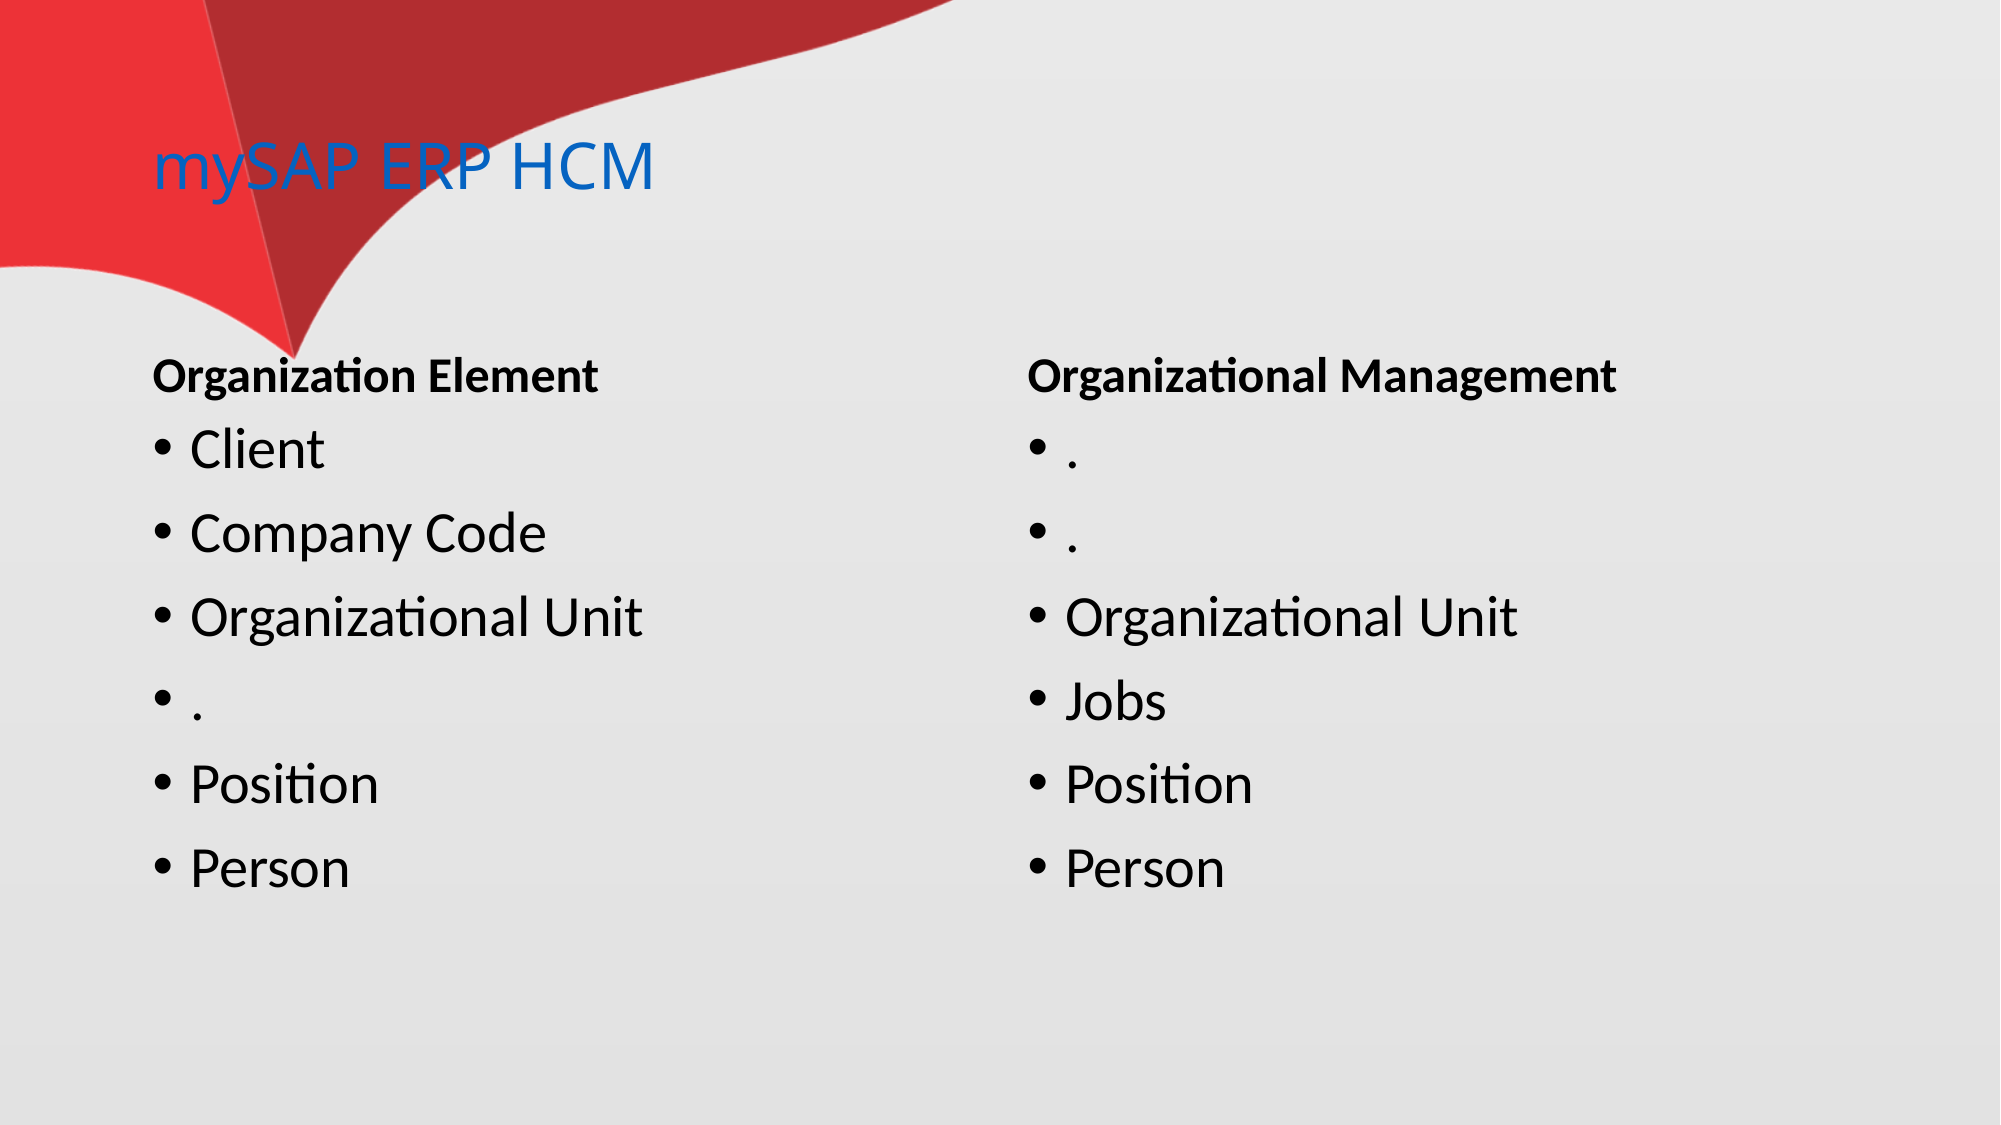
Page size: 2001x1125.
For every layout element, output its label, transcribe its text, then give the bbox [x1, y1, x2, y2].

list Organization Element [137, 275, 984, 410]
list . . Organizational Unit Jobs Position Person [1012, 410, 1863, 1016]
list Organizational Management [1012, 275, 1863, 410]
title mySAP ERP HCM [137, 59, 1863, 278]
picture [0, 0, 1019, 451]
list Client Company Code Organizational Unit . Position Person [137, 410, 984, 1016]
